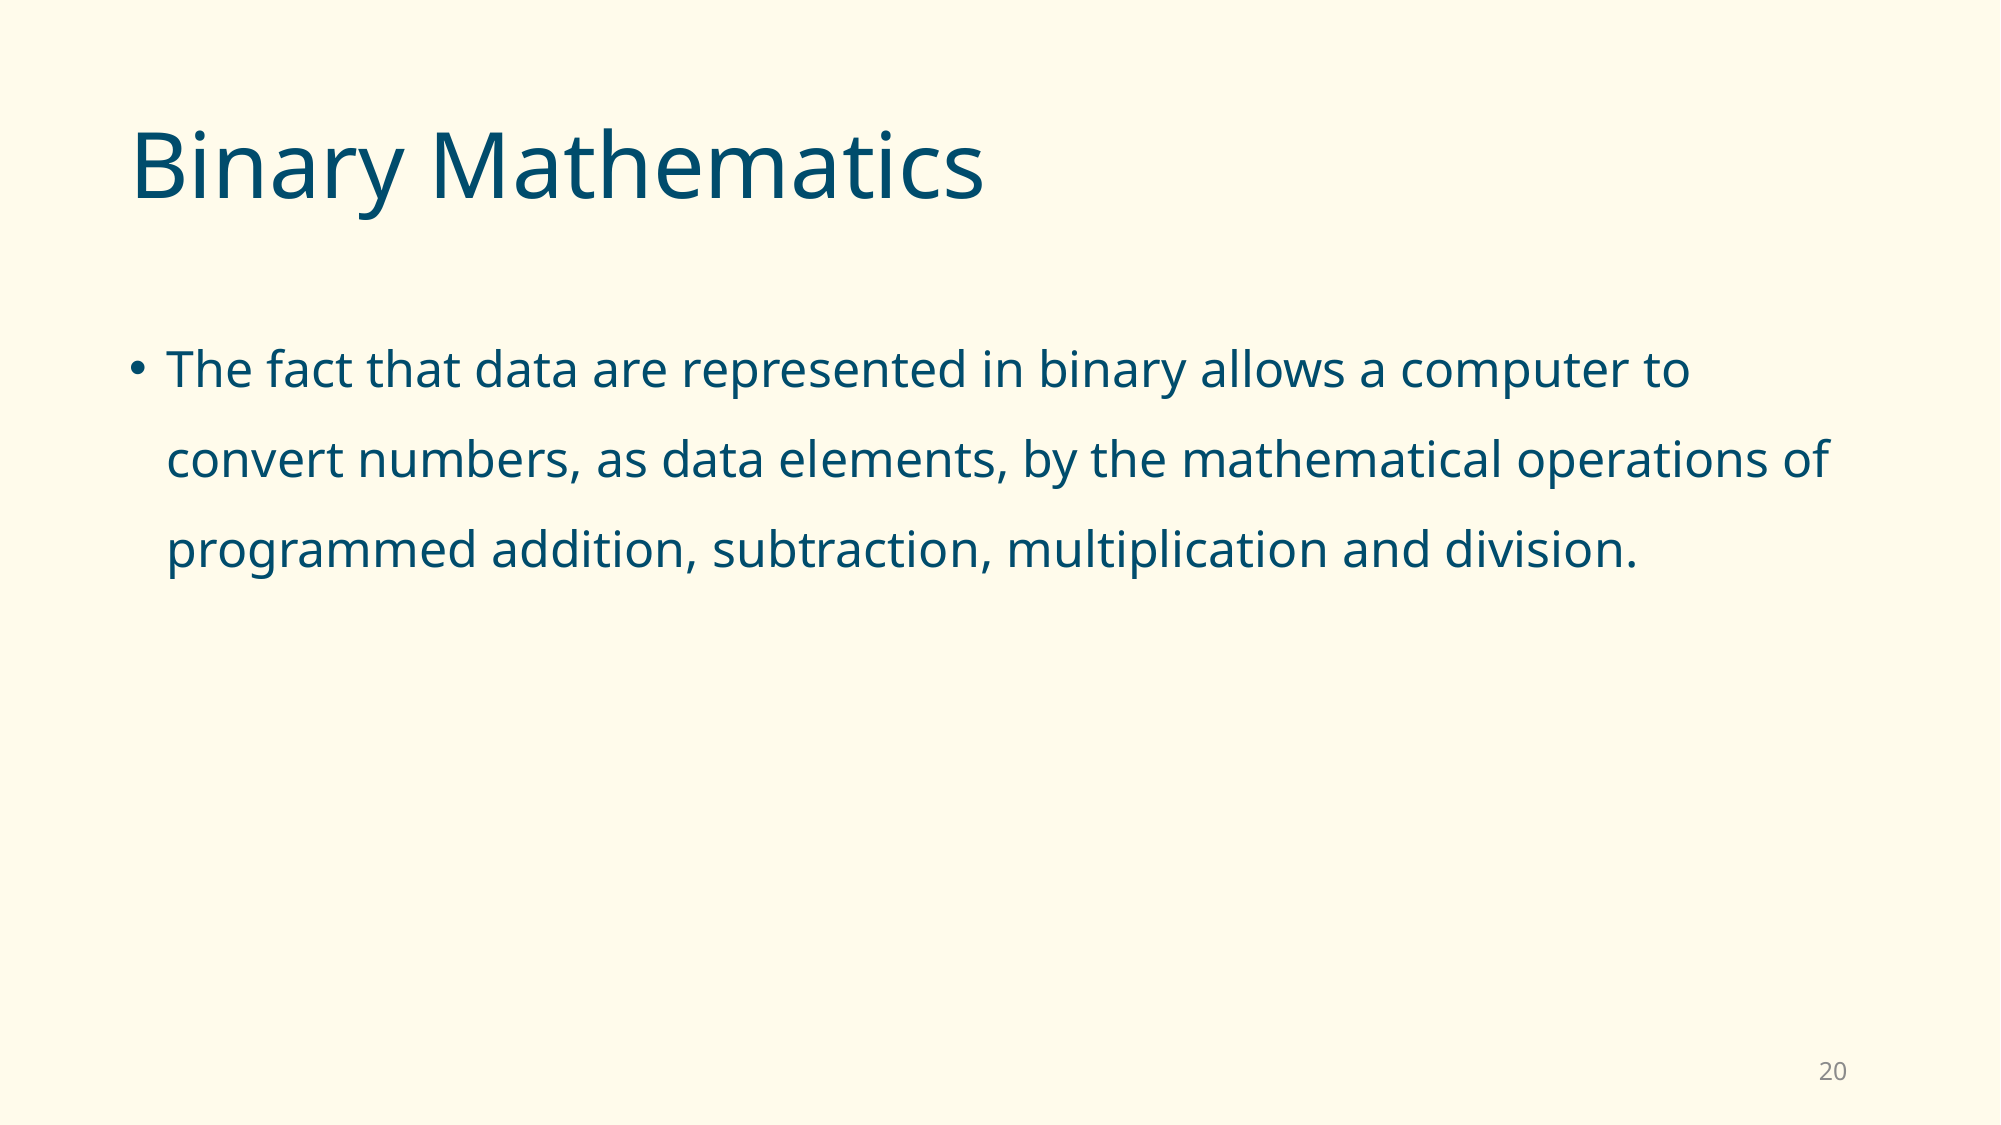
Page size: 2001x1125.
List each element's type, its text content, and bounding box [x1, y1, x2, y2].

list The fact that data are represented in binary allows a computer to convert numbers, as data elements, by the mathematical operations of programmed addition, subtraction, multiplication and division. [114, 299, 1886, 1014]
title Binary Mathematics [114, 59, 1886, 278]
slide_number 20 [1412, 1042, 1863, 1103]
